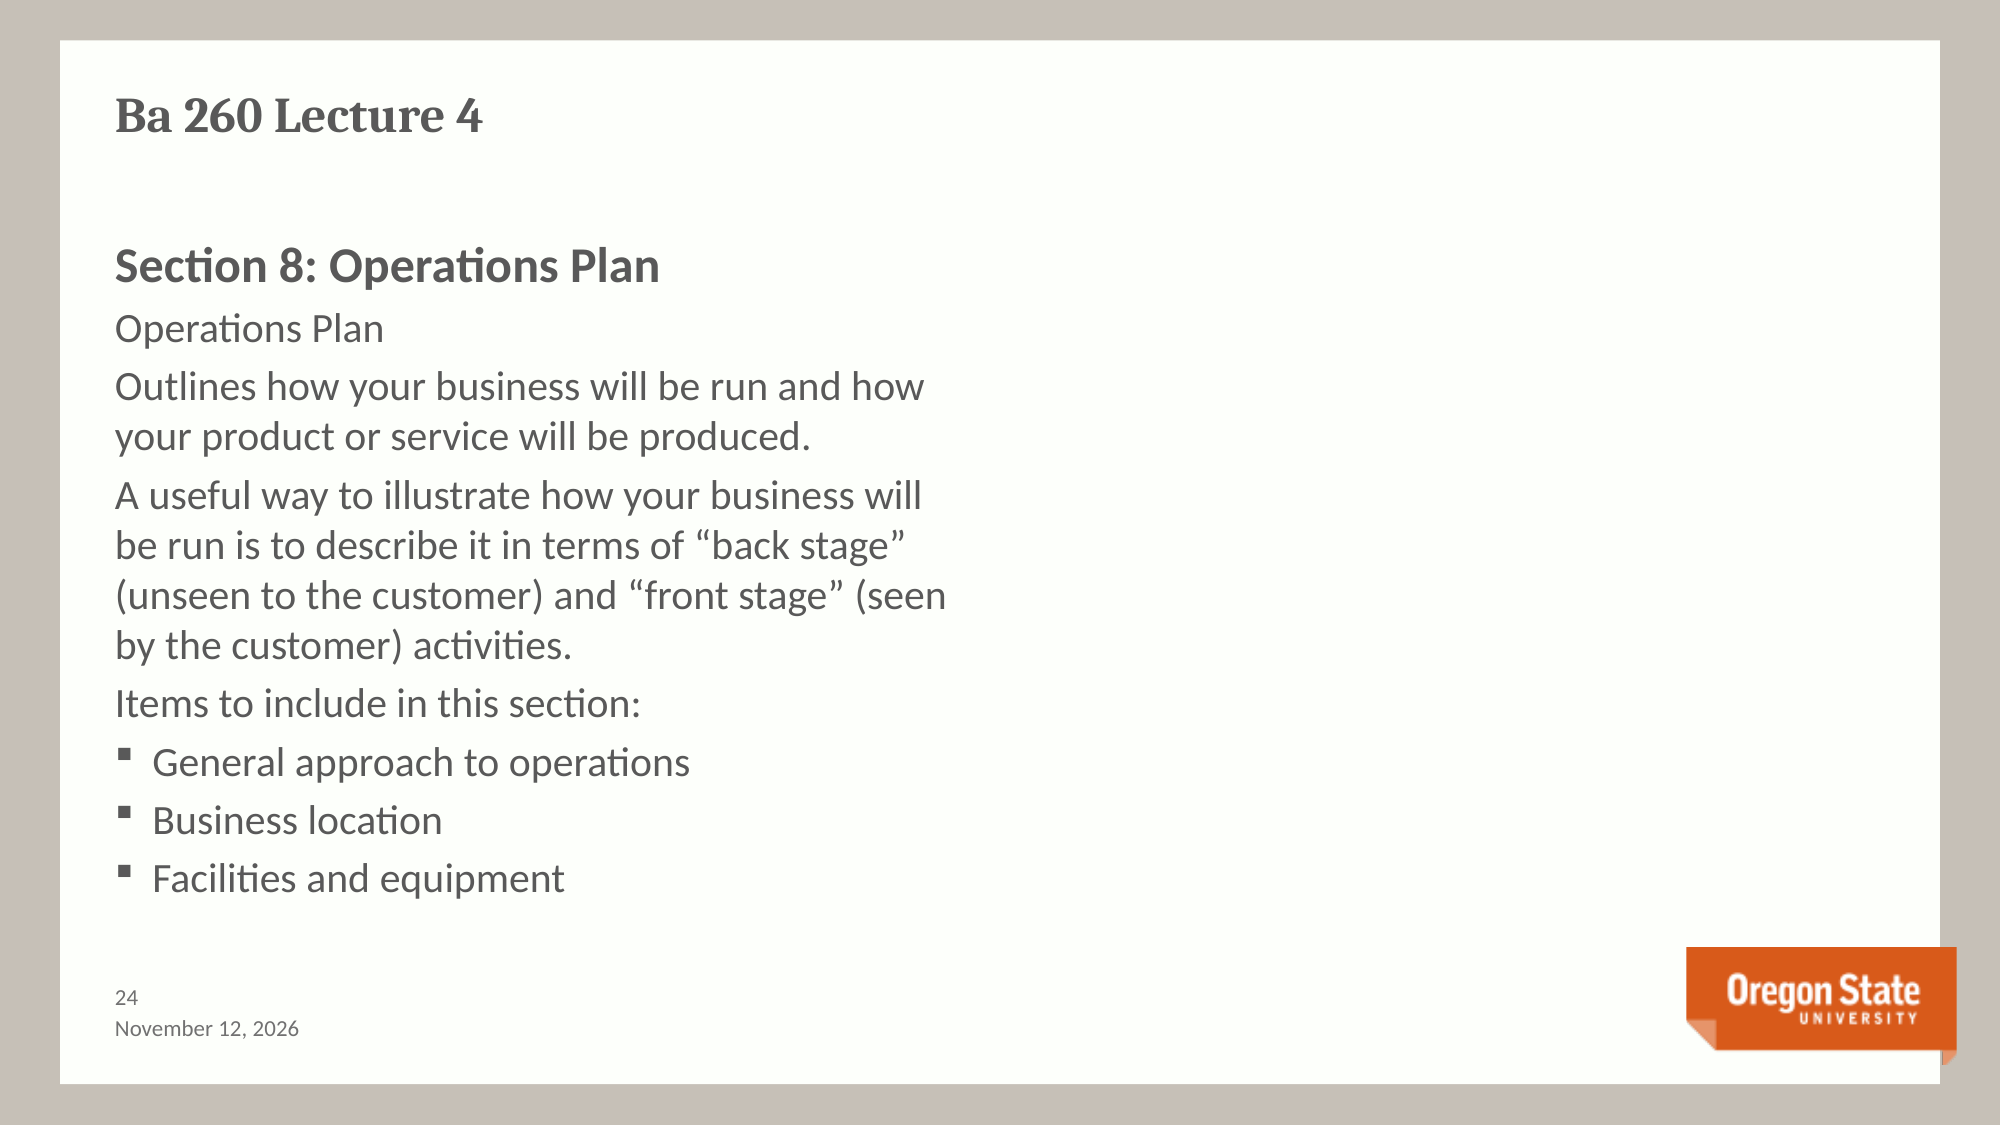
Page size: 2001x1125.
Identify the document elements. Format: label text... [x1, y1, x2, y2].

slide_number 23 [99, 982, 180, 1013]
title Ba 260 Lecture 4 [99, 75, 1900, 188]
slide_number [99, 1012, 500, 1043]
list Section 8: Operations Plan Operations Plan Outlines how your business will be run and how your product or service will be produced. A useful way to illustrate how your business will be run is to describe it in terms of “back stage” (unseen to the customer) and “front stage” (seen by the customer) activities. Items to include in this section: General approach to operations Business location Facilities and equipment [99, 224, 976, 938]
